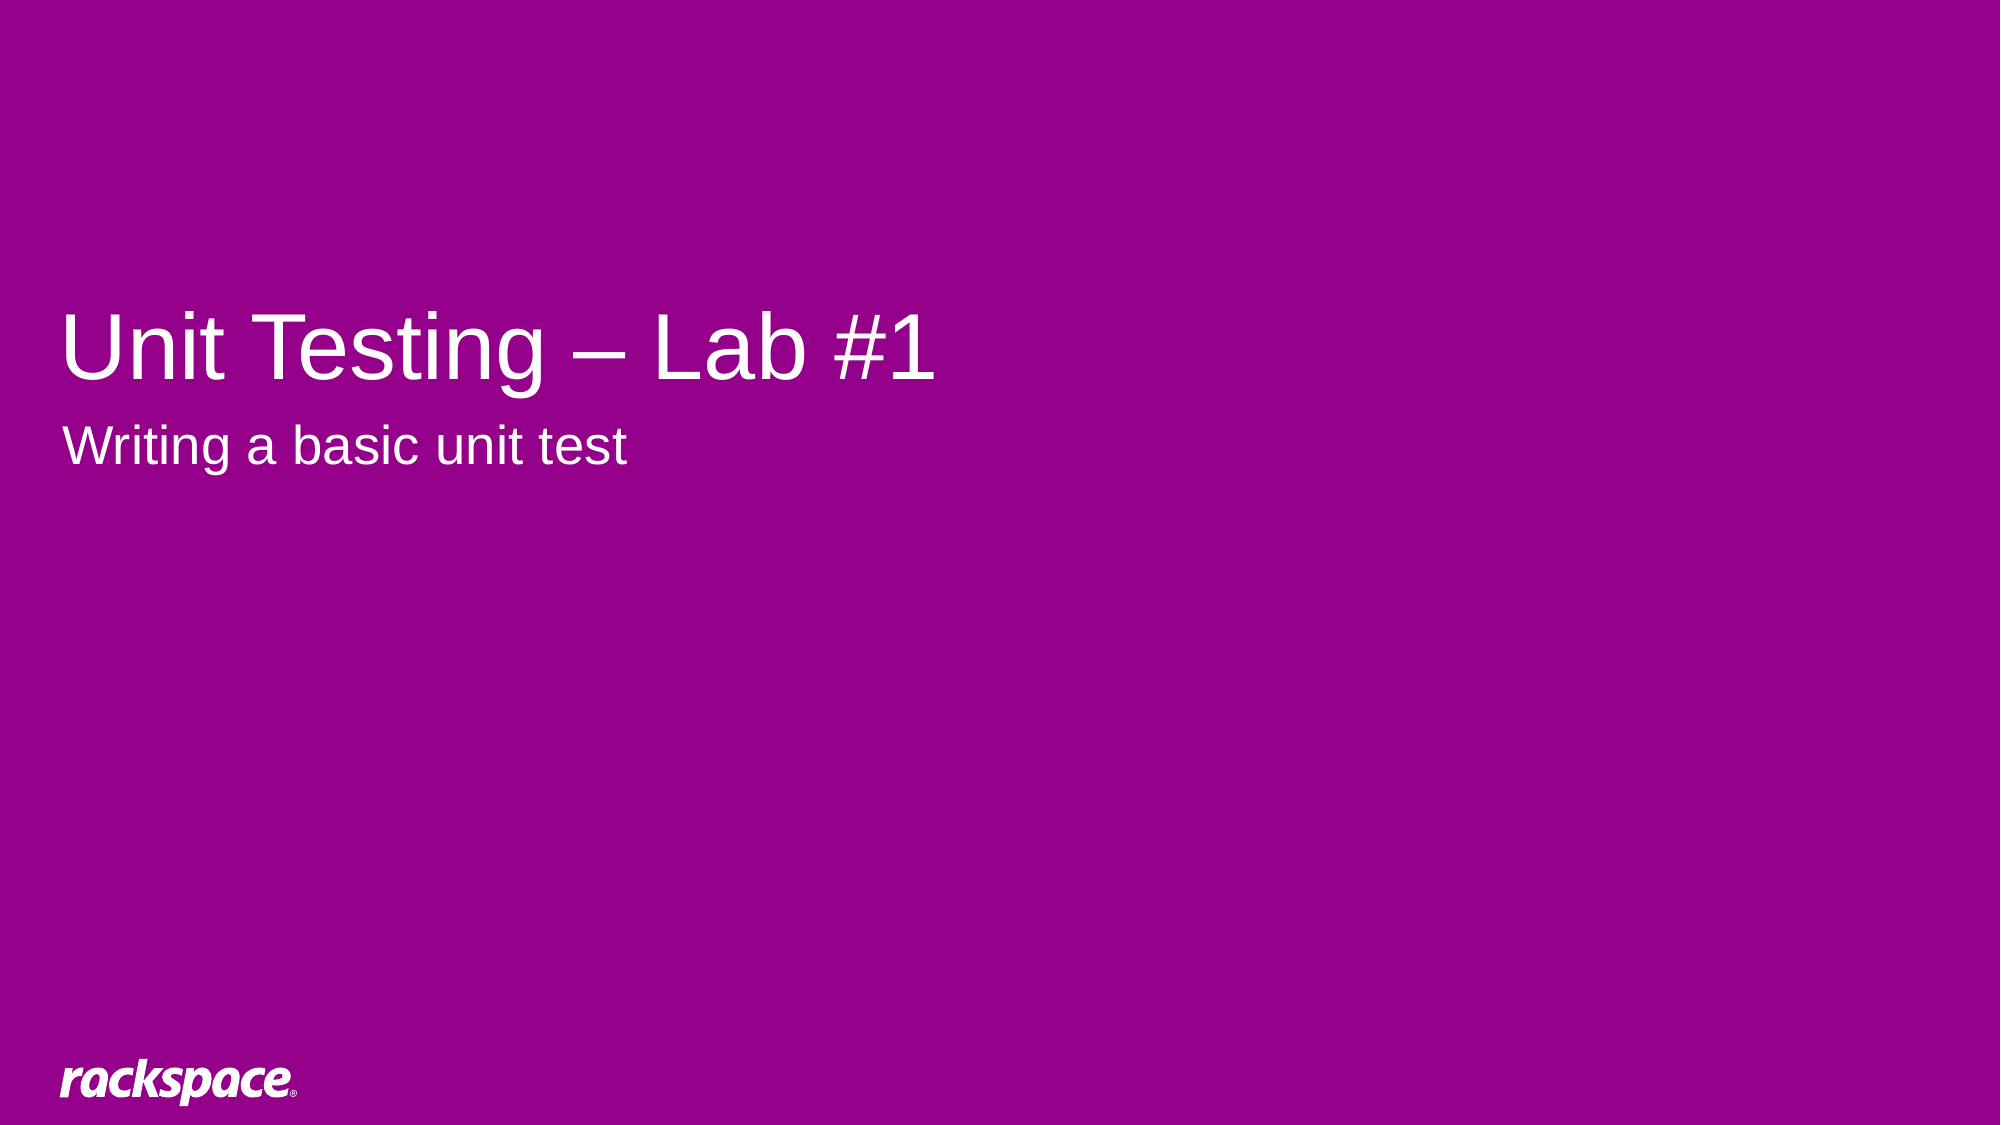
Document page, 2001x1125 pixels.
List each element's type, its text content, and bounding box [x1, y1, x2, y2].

list Writing a basic unit test [62, 409, 975, 544]
list Unit Testing – Lab #1 [59, 53, 975, 399]
